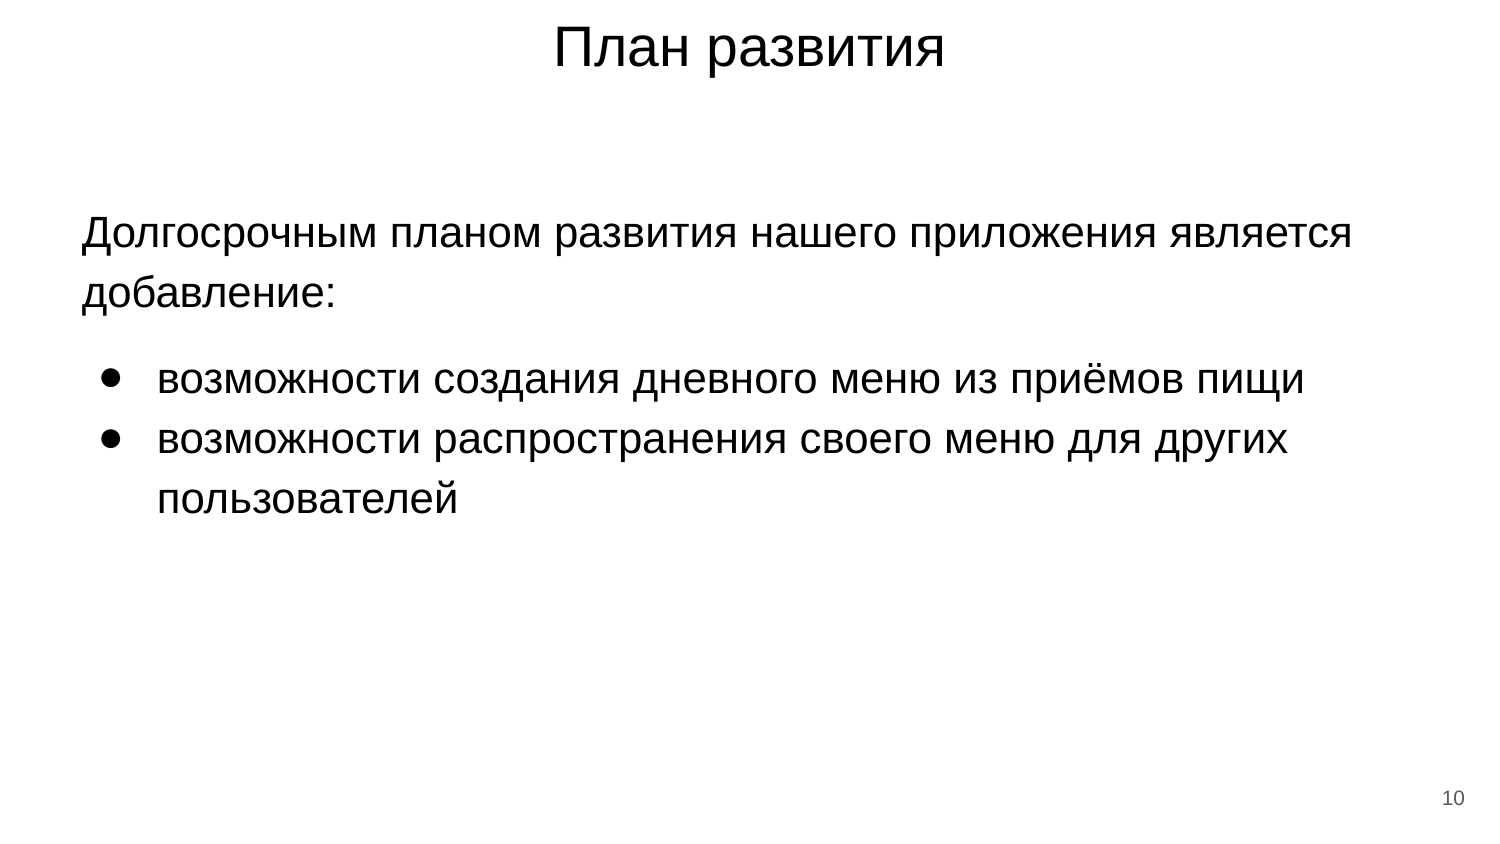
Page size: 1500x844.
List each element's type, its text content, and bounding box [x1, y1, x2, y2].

slide_number ‹#› [1389, 764, 1480, 830]
list Долгосрочным планом развития нашего приложения является добавление: возможности создания дневного меню из приёмов пищи возможности распространения своего меню для других пользователей [66, 180, 1449, 765]
title План развития [51, 0, 1449, 94]
